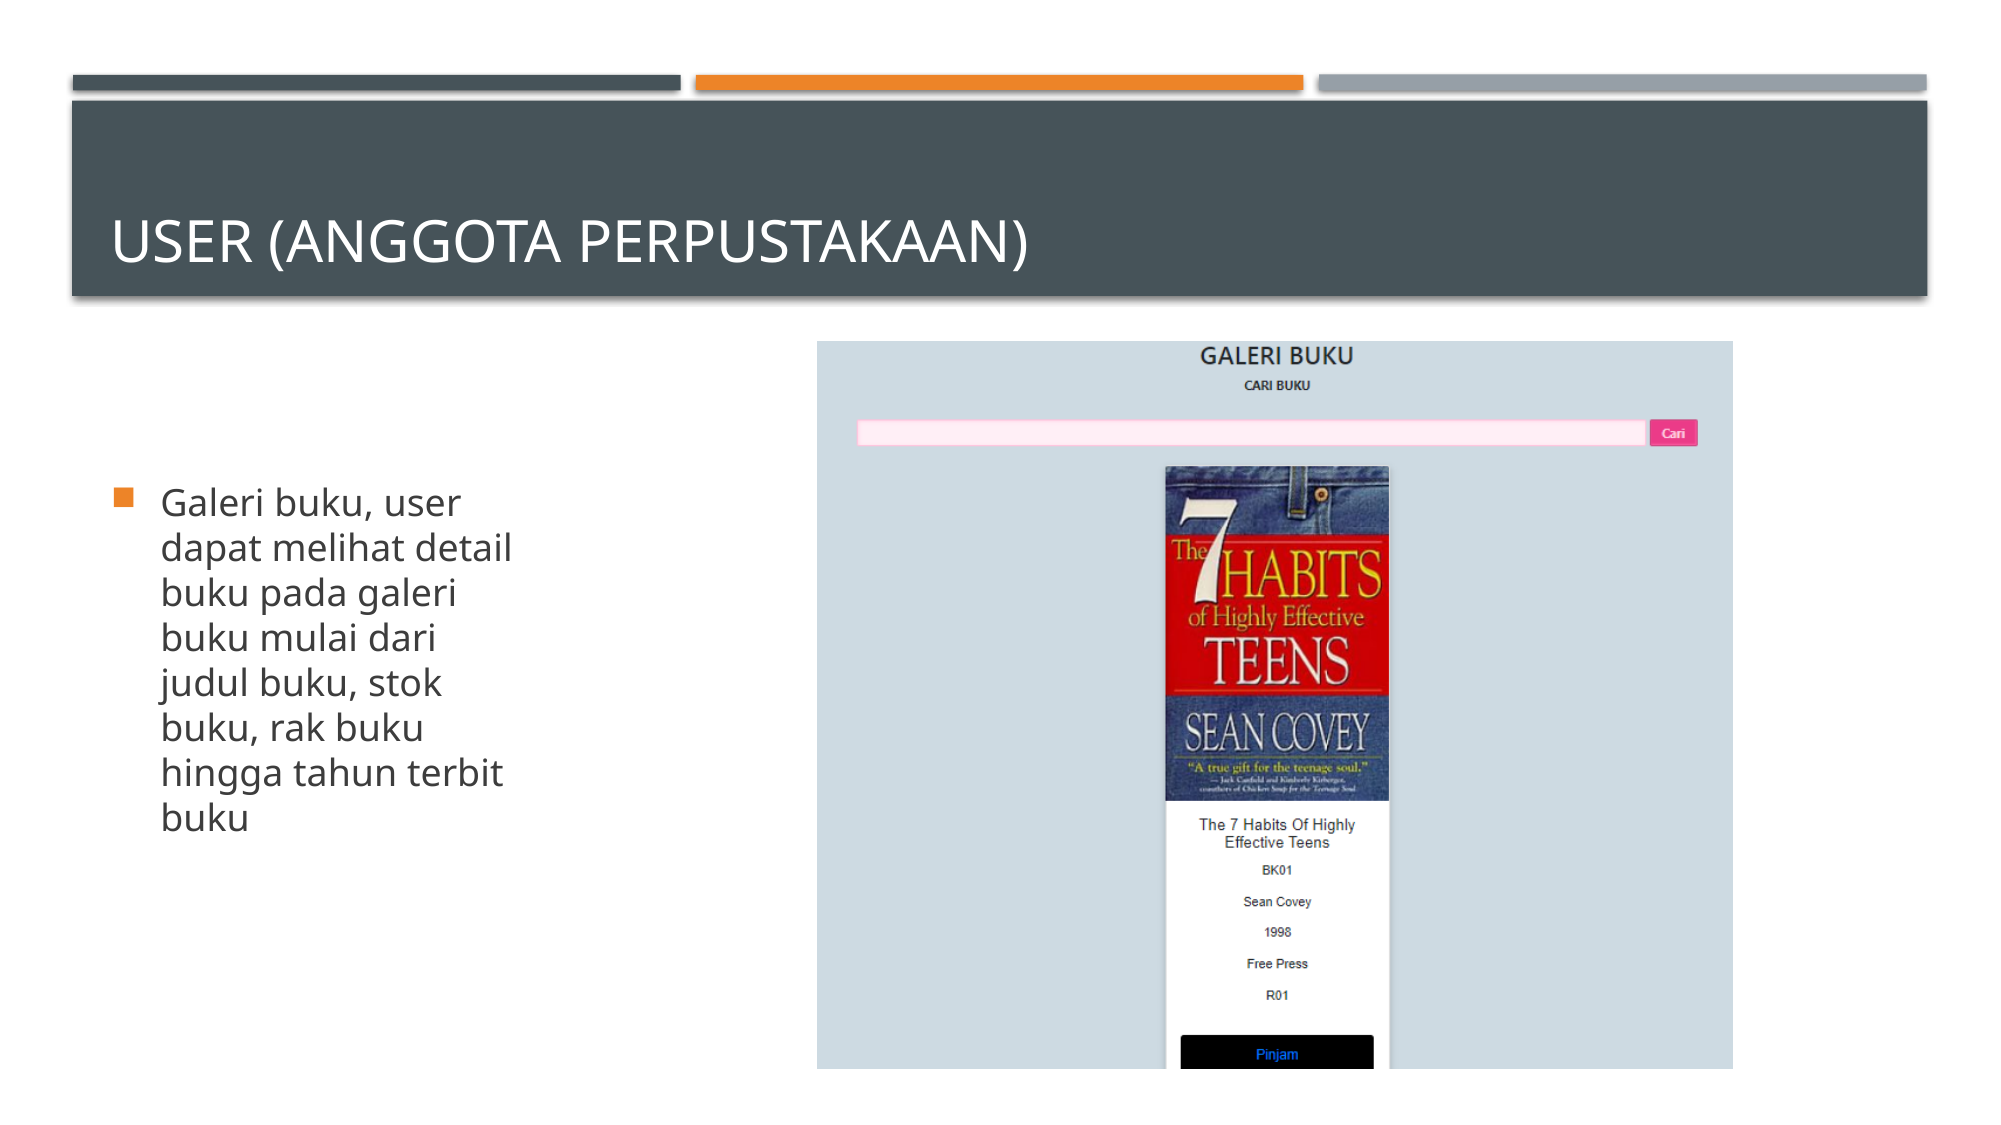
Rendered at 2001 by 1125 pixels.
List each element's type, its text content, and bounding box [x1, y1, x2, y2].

title User (anggota perpustakaan) [95, 115, 1905, 282]
picture [816, 341, 1733, 1070]
list Galeri buku, user dapat melihat detail buku pada galeri buku mulai dari judul buku, stok buku, rak buku hingga tahun terbit buku [95, 357, 548, 962]
